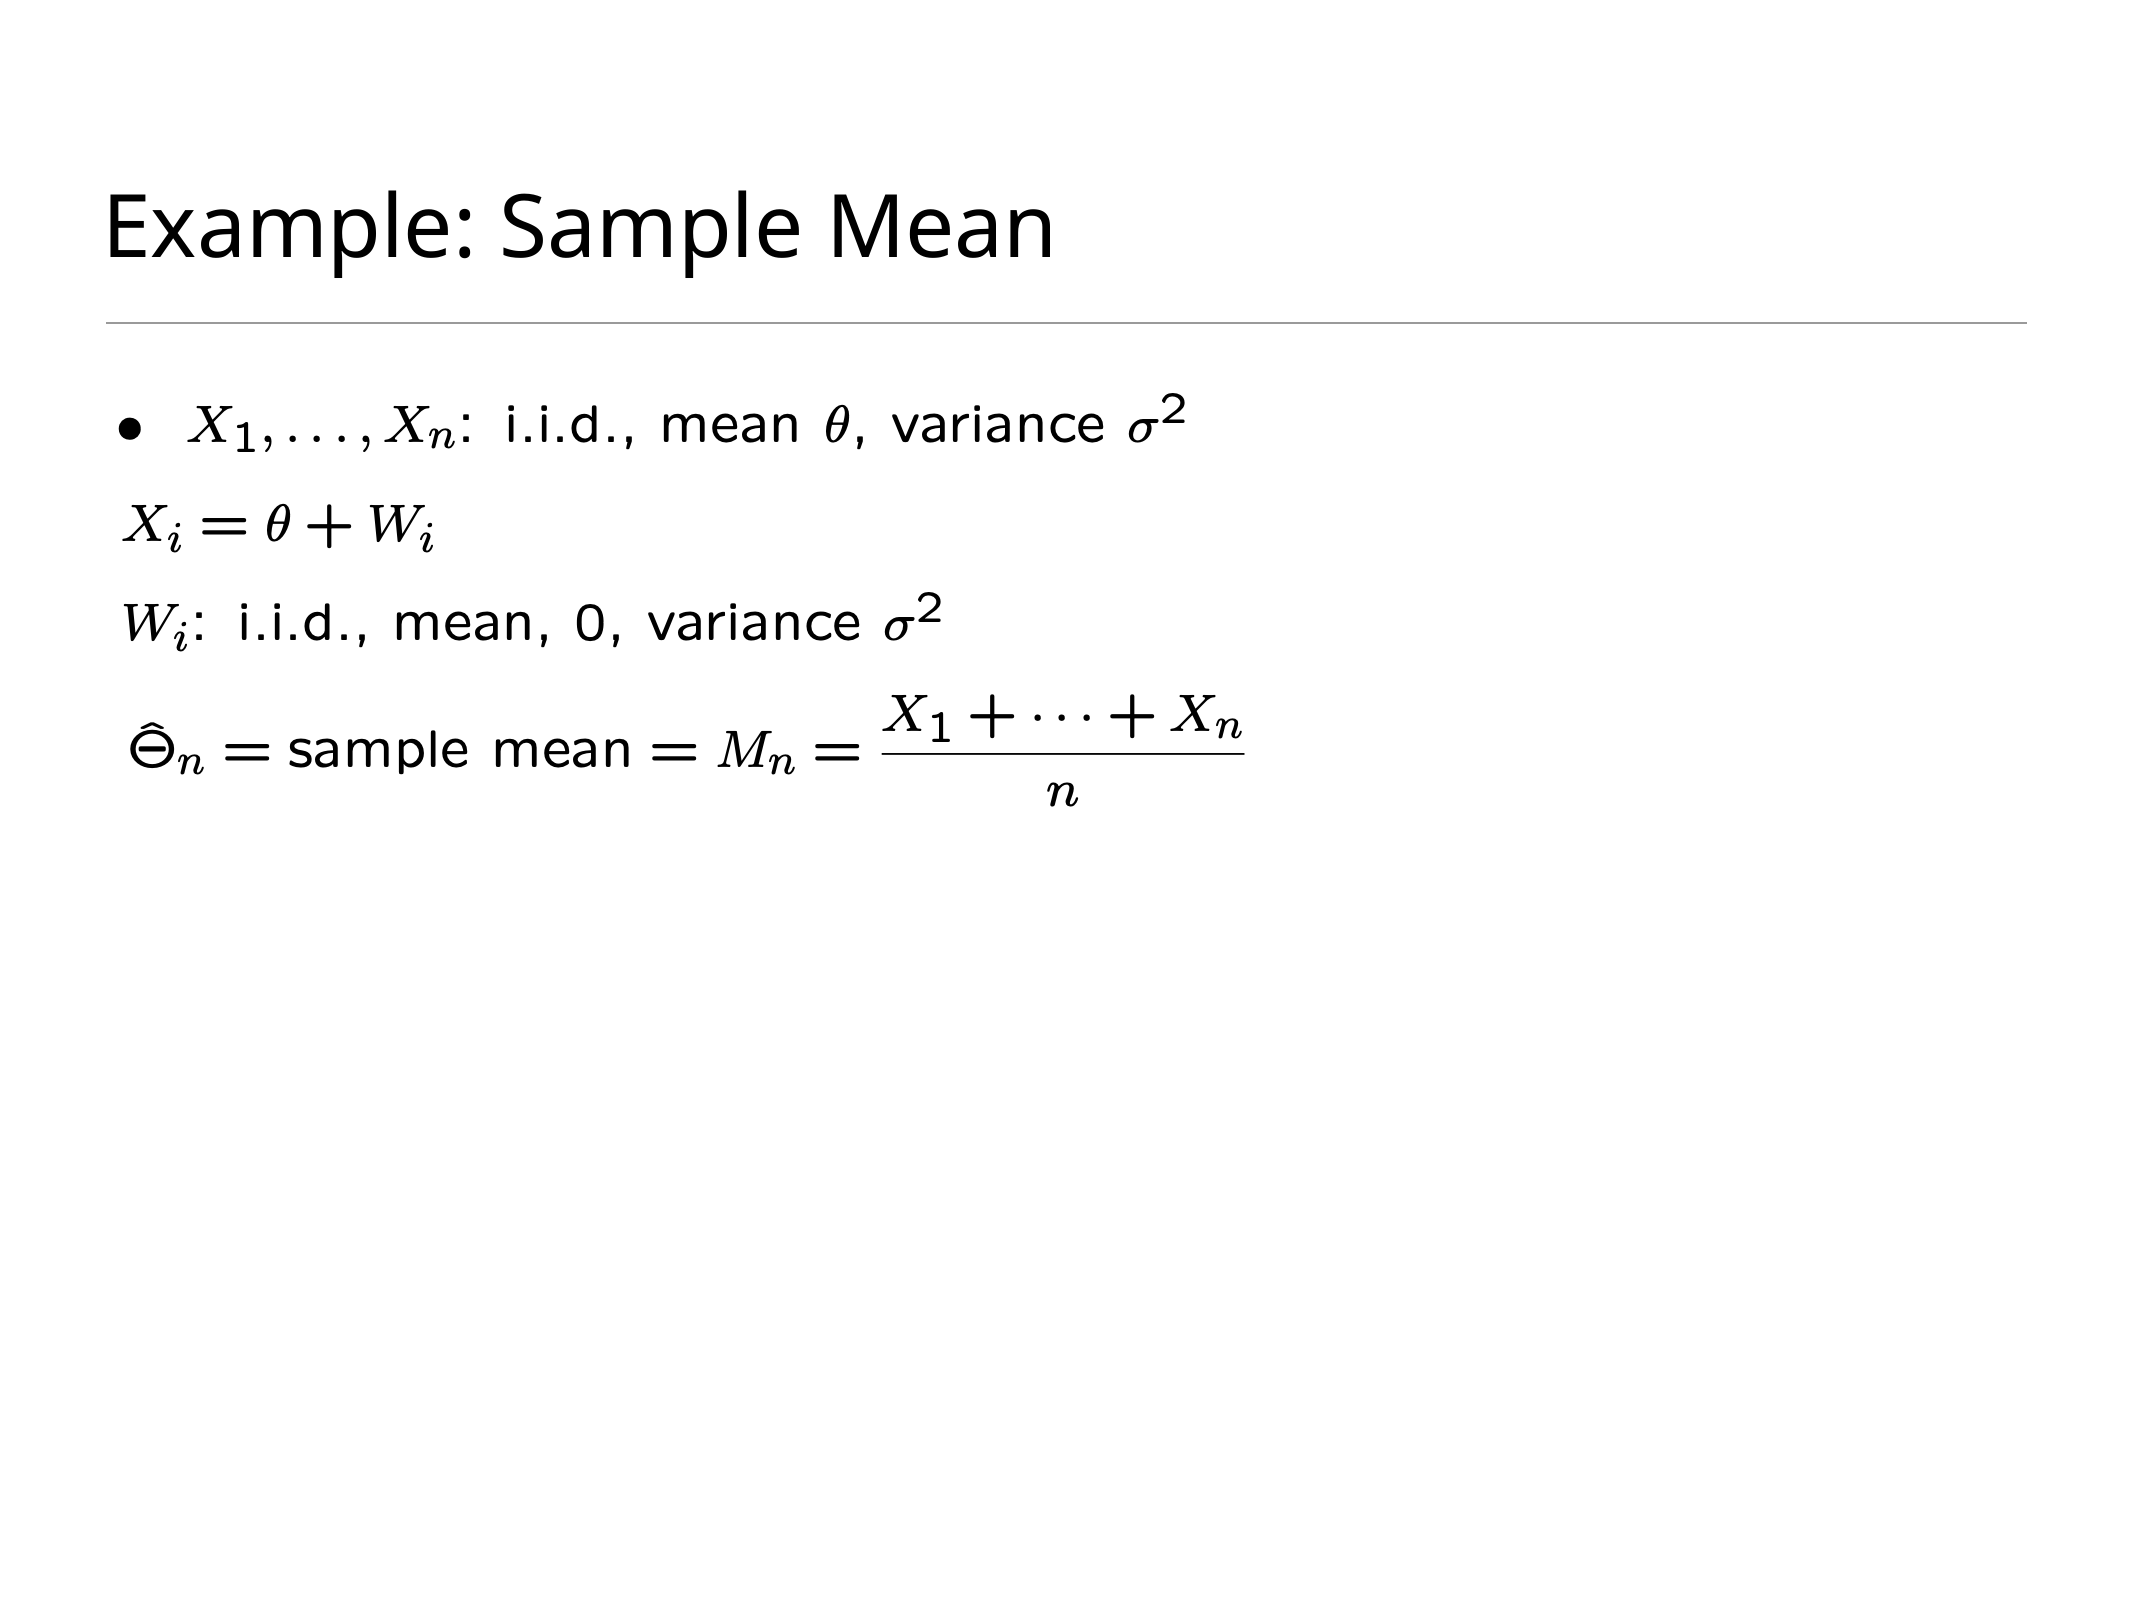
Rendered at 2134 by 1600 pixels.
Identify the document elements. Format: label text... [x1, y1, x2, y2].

title Example: Sample Mean [93, 53, 2041, 284]
picture [85, 376, 1399, 842]
